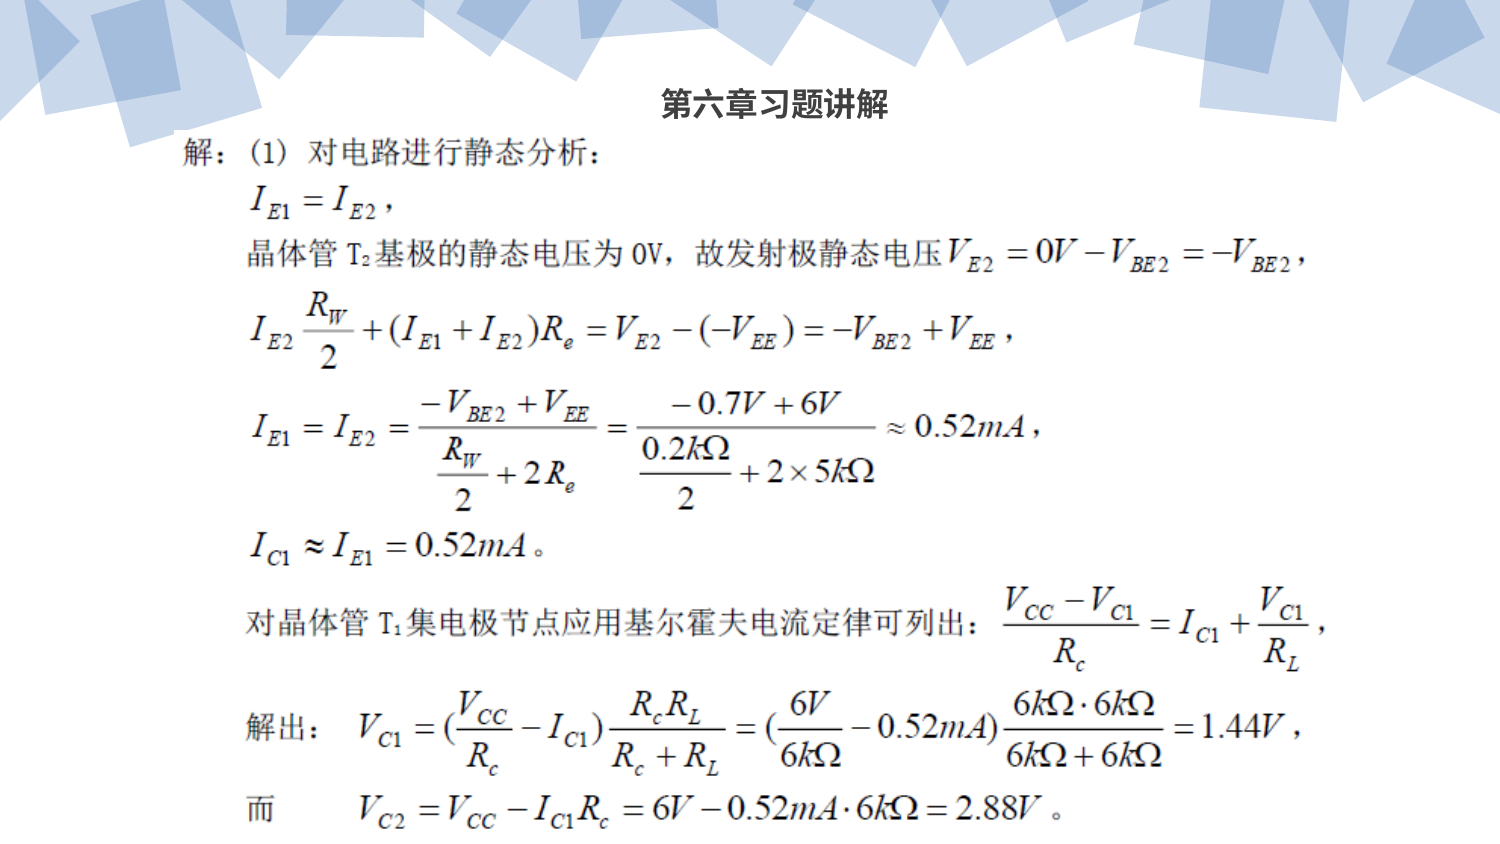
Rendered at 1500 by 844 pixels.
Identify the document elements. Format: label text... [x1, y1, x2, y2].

picture [174, 129, 1332, 844]
text_box 第六章习题讲解 [556, 75, 994, 128]
